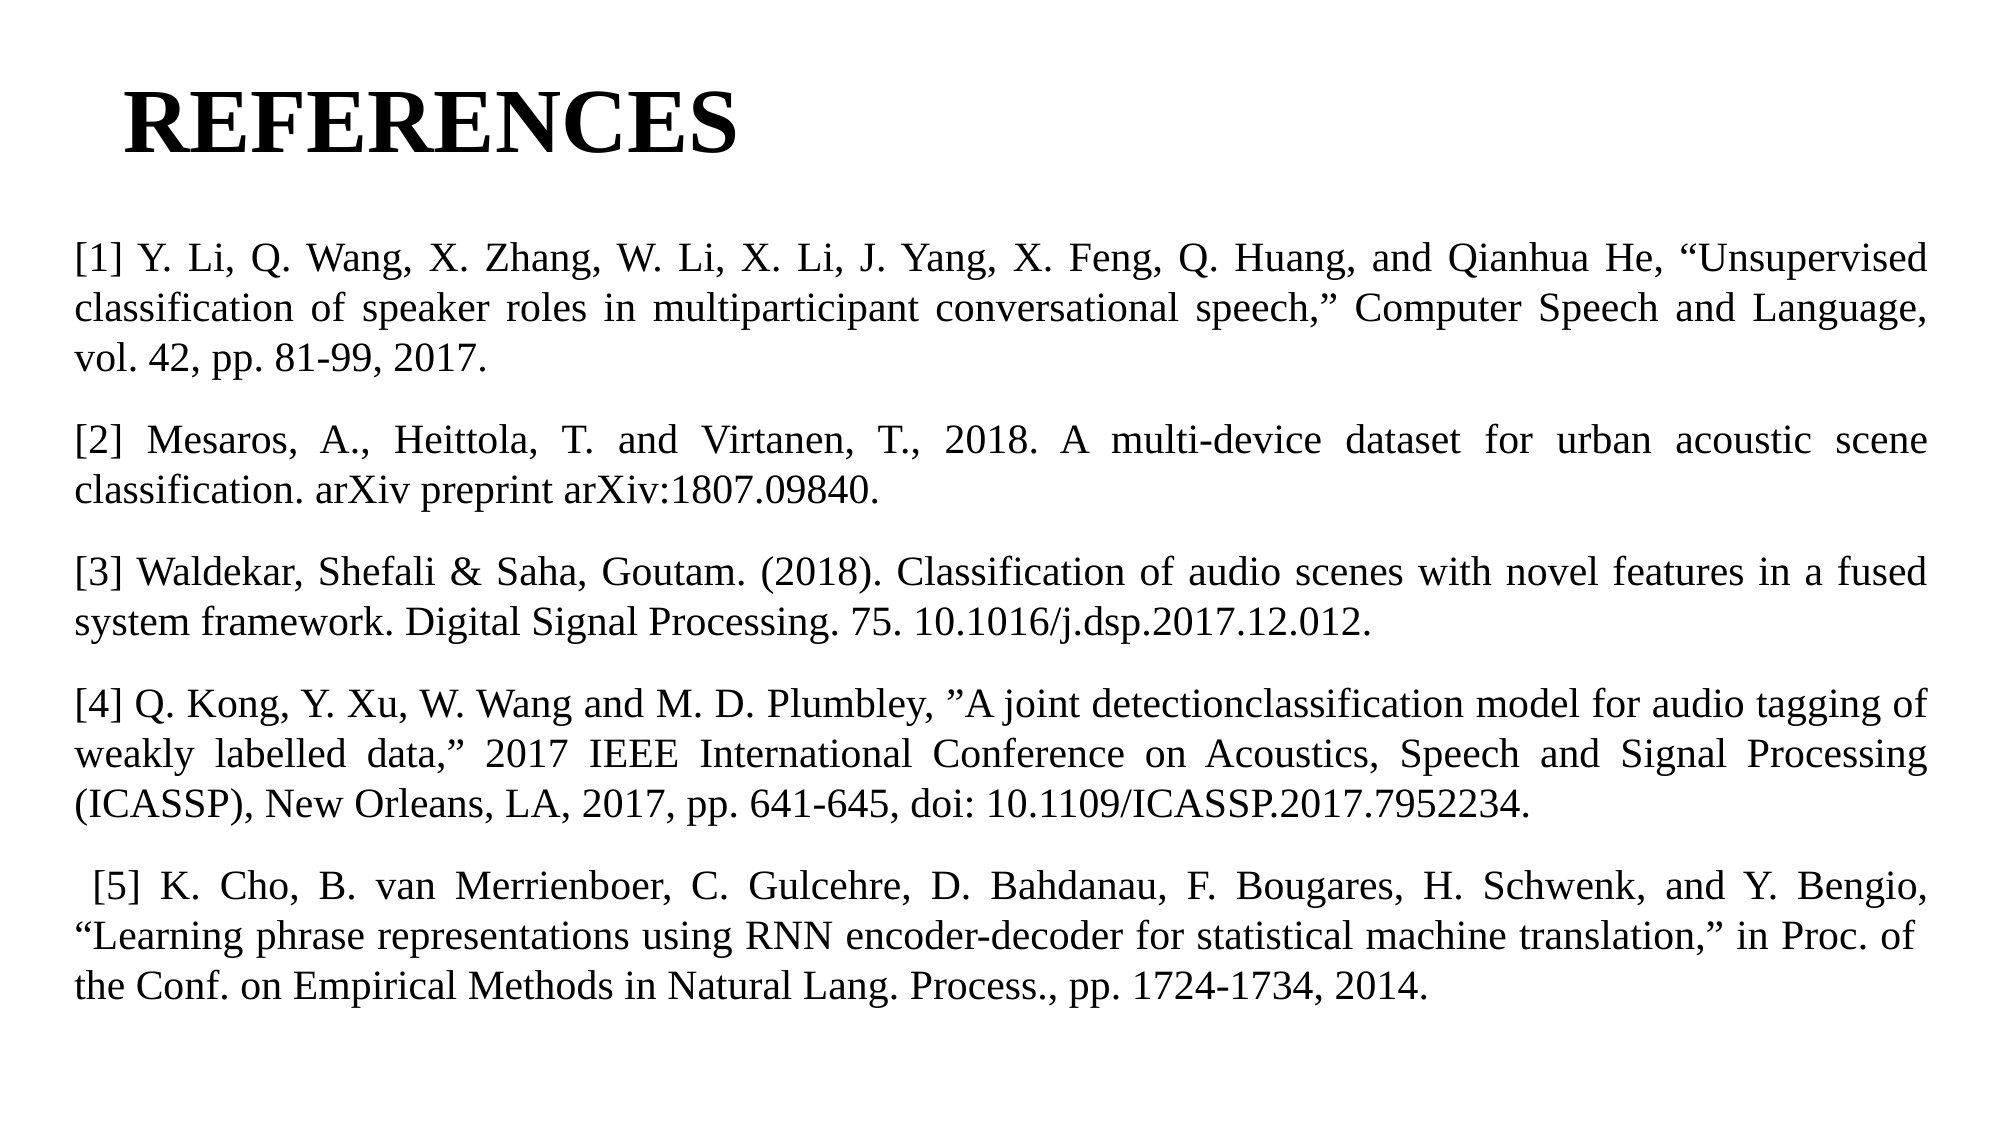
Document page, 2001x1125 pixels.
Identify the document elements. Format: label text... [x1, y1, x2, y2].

title REFERENCES [108, 0, 1813, 222]
subtitle [1] Y. Li, Q. Wang, X. Zhang, W. Li, X. Li, J. Yang, X. Feng, Q. Huang, and Qianhua He, “Unsupervised classification of speaker roles in multiparticipant conversational speech,” Computer Speech and Language, vol. 42, pp. 81-99, 2017. [2] Mesaros, A., Heittola, T. and Virtanen, T., 2018. A multi-device dataset for urban acoustic scene classification. arXiv preprint arXiv:1807.09840. [3] Waldekar, Shefali & Saha, Goutam. (2018). Classification of audio scenes with novel features in a fused system framework. Digital Signal Processing. 75. 10.1016/j.dsp.2017.12.012. [4] Q. Kong, Y. Xu, W. Wang and M. D. Plumbley, ”A joint detectionclassification model for audio tagging of weakly labelled data,” 2017 IEEE International Conference on Acoustics, Speech and Signal Processing (ICASSP), New Orleans, LA, 2017, pp. 641-645, doi: 10.1109/ICASSP.2017.7952234. [5] K. Cho, B. van Merrienboer, C. Gulcehre, D. Bahdanau, F. Bougares, H. Schwenk, and Y. Bengio, “Learning phrase representations using RNN encoder-decoder for statistical machine translation,” in Proc. of the Conf. on Empirical Methods in Natural Lang. Process., pp. 1724-1734, 2014. [59, 222, 1945, 1066]
